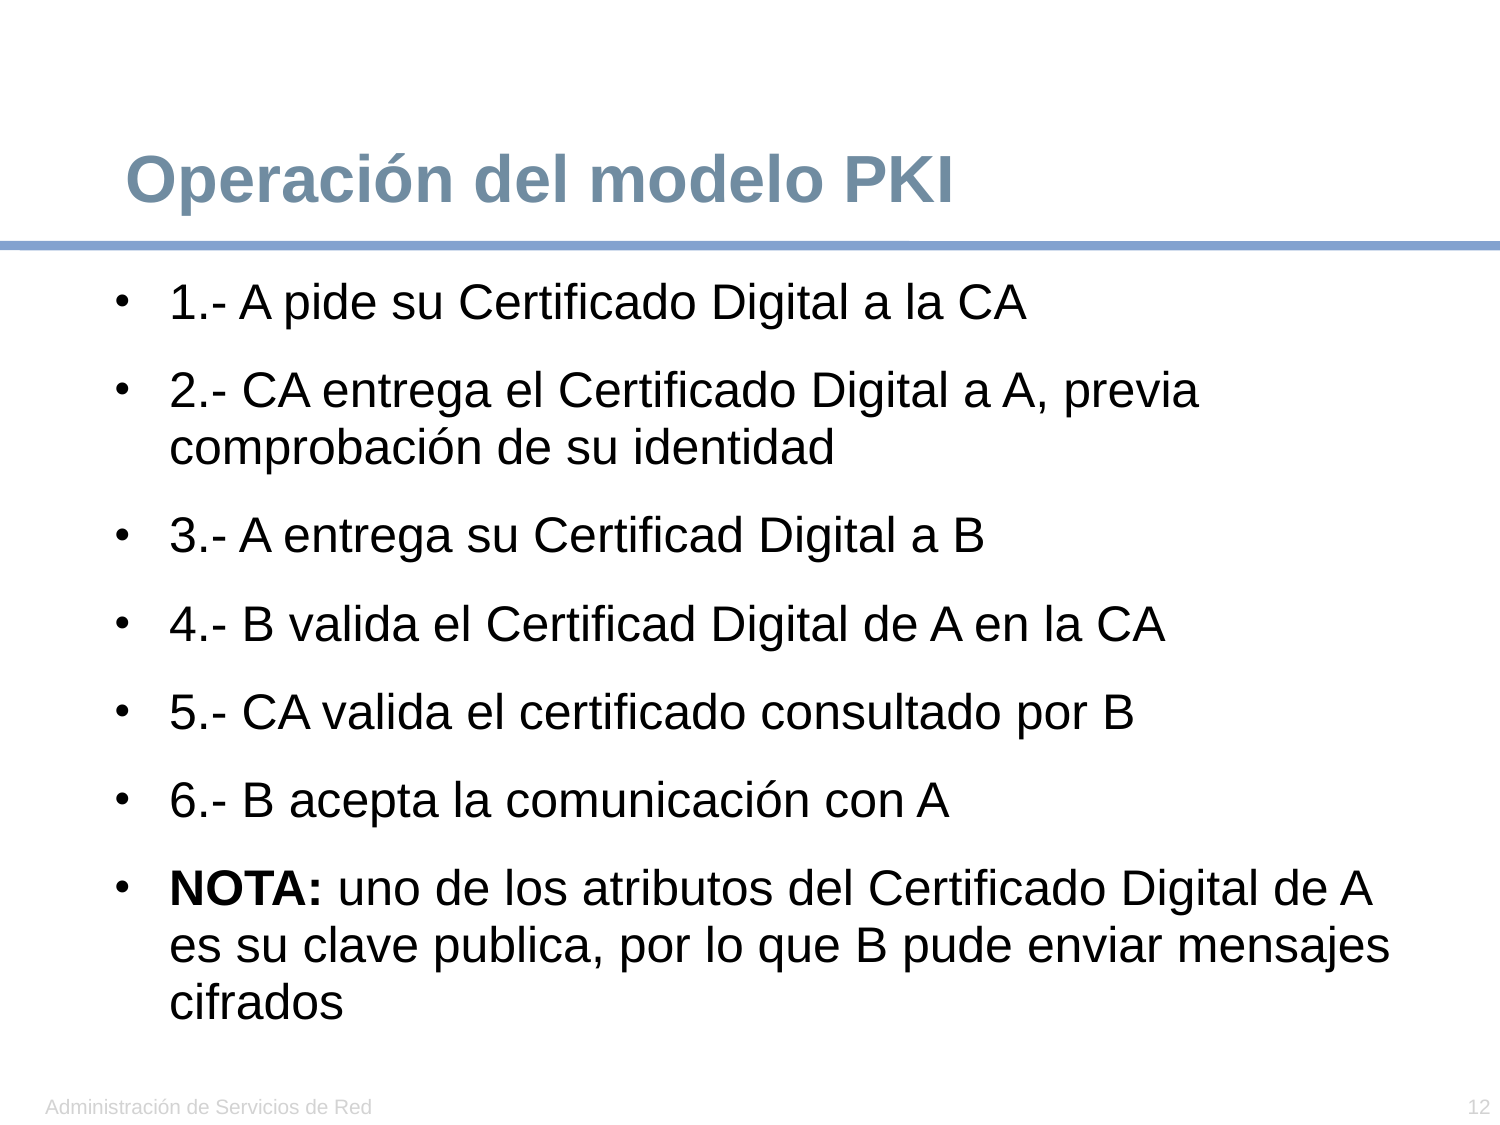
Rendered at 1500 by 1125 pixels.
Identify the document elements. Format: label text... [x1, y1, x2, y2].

list 1.- A pide su Certificado Digital a la CA 2.- CA entrega el Certificado Digital a A, previa comprobación de su identidad 3.- A entrega su Certificad Digital a B 4.- B valida el Certificad Digital de A en la CA 5.- CA valida el certificado consultado por B 6.- B acepta la comunicación con A NOTA: uno de los atributos del Certificado Digital de A es su clave publica, por lo que B pude enviar mensajes cifrados [100, 266, 1432, 863]
title Operación del modelo PKI [111, 66, 1446, 224]
